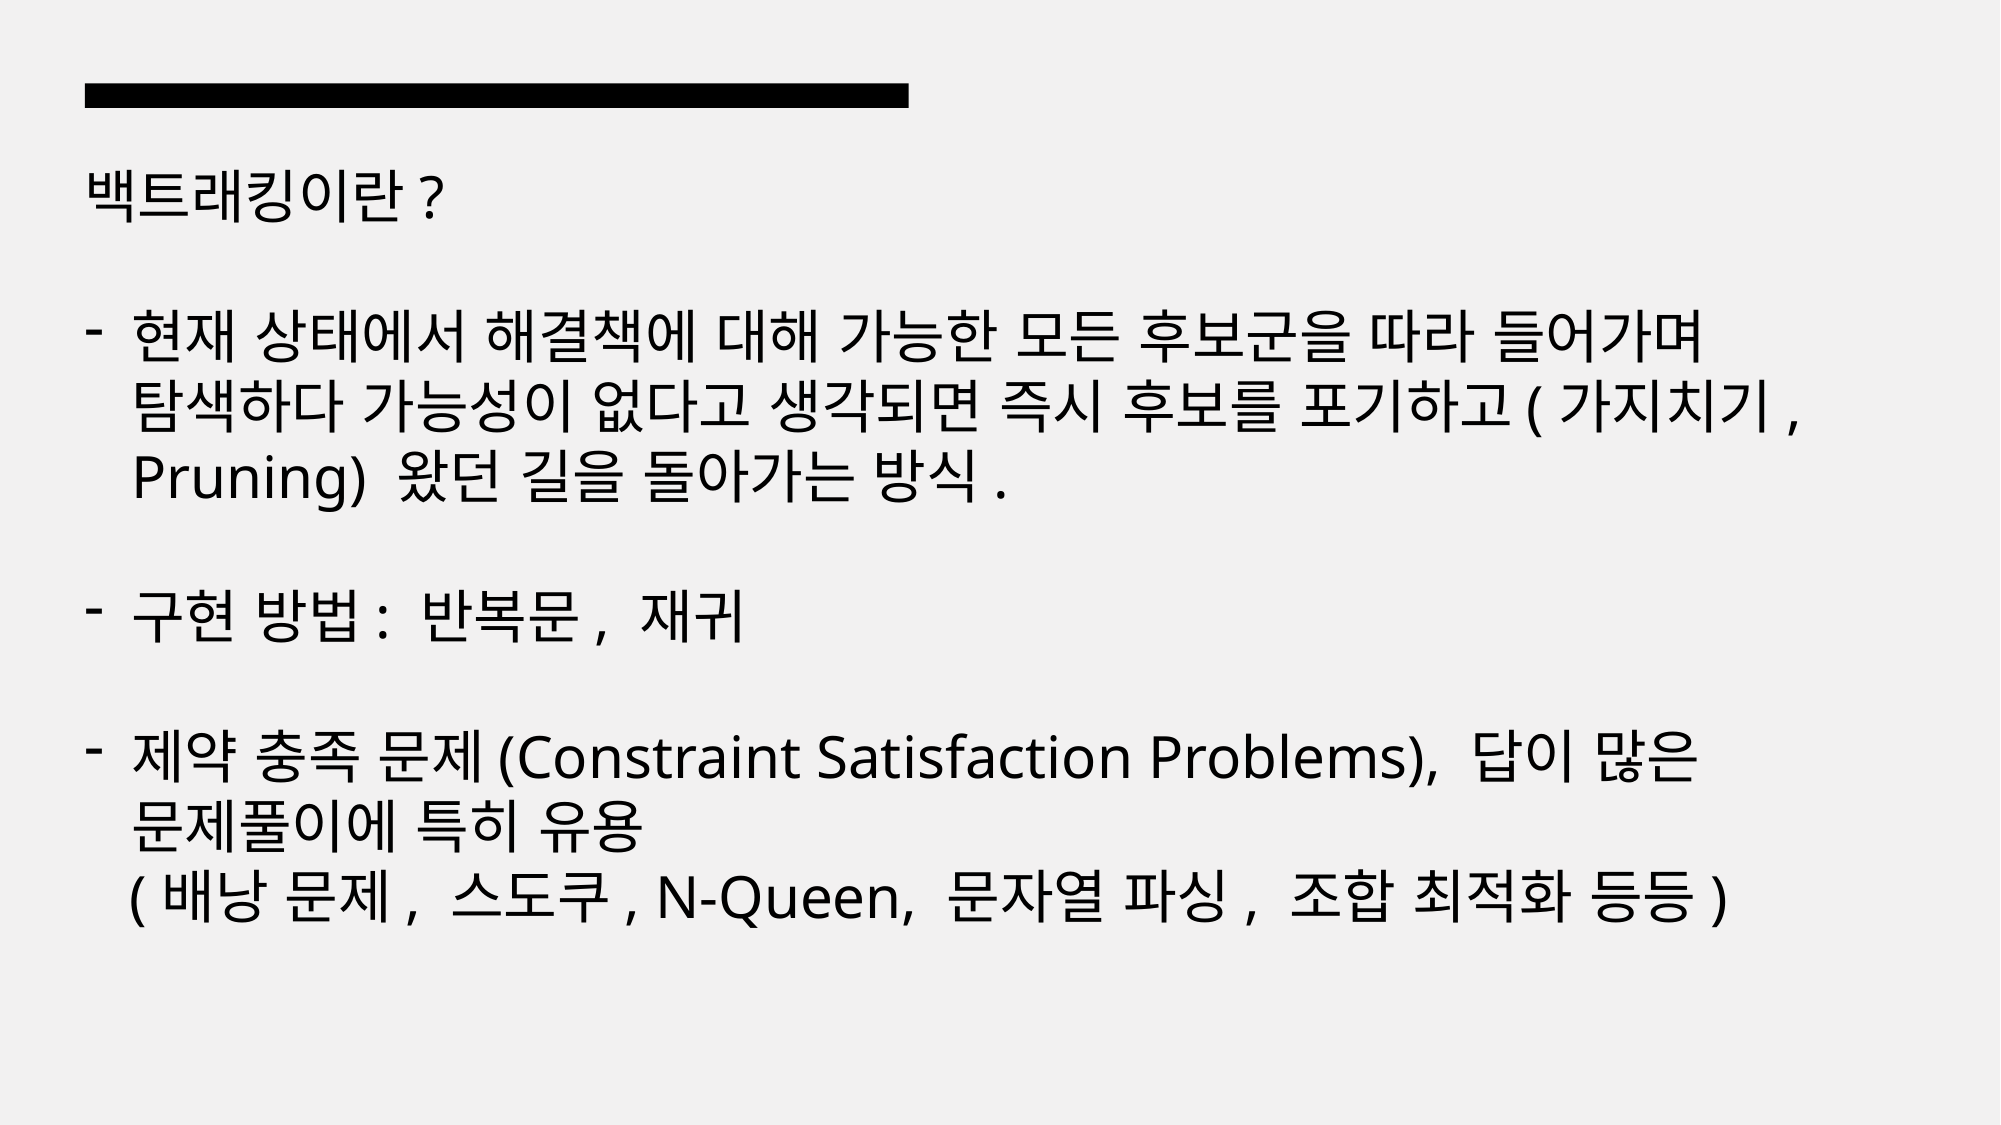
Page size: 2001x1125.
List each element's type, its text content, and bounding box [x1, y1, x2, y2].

text_box 백트래킹이란? 현재 상태에서 해결책에 대해 가능한 모든 후보군을 따라 들어가며 탐색하다 가능성이 없다고 생각되면 즉시 후보를 포기하고(가지치기, Pruning) 왔던 길을 돌아가는 방식. 구현 방법: 반복문, 재귀 제약 충족 문제(Constraint Satisfaction Problems), 답이 많은 문제풀이에 특히 유용 (배낭 문제, 스도쿠, N-Queen, 문자열 파싱, 조합 최적화 등등) [69, 152, 1931, 1028]
